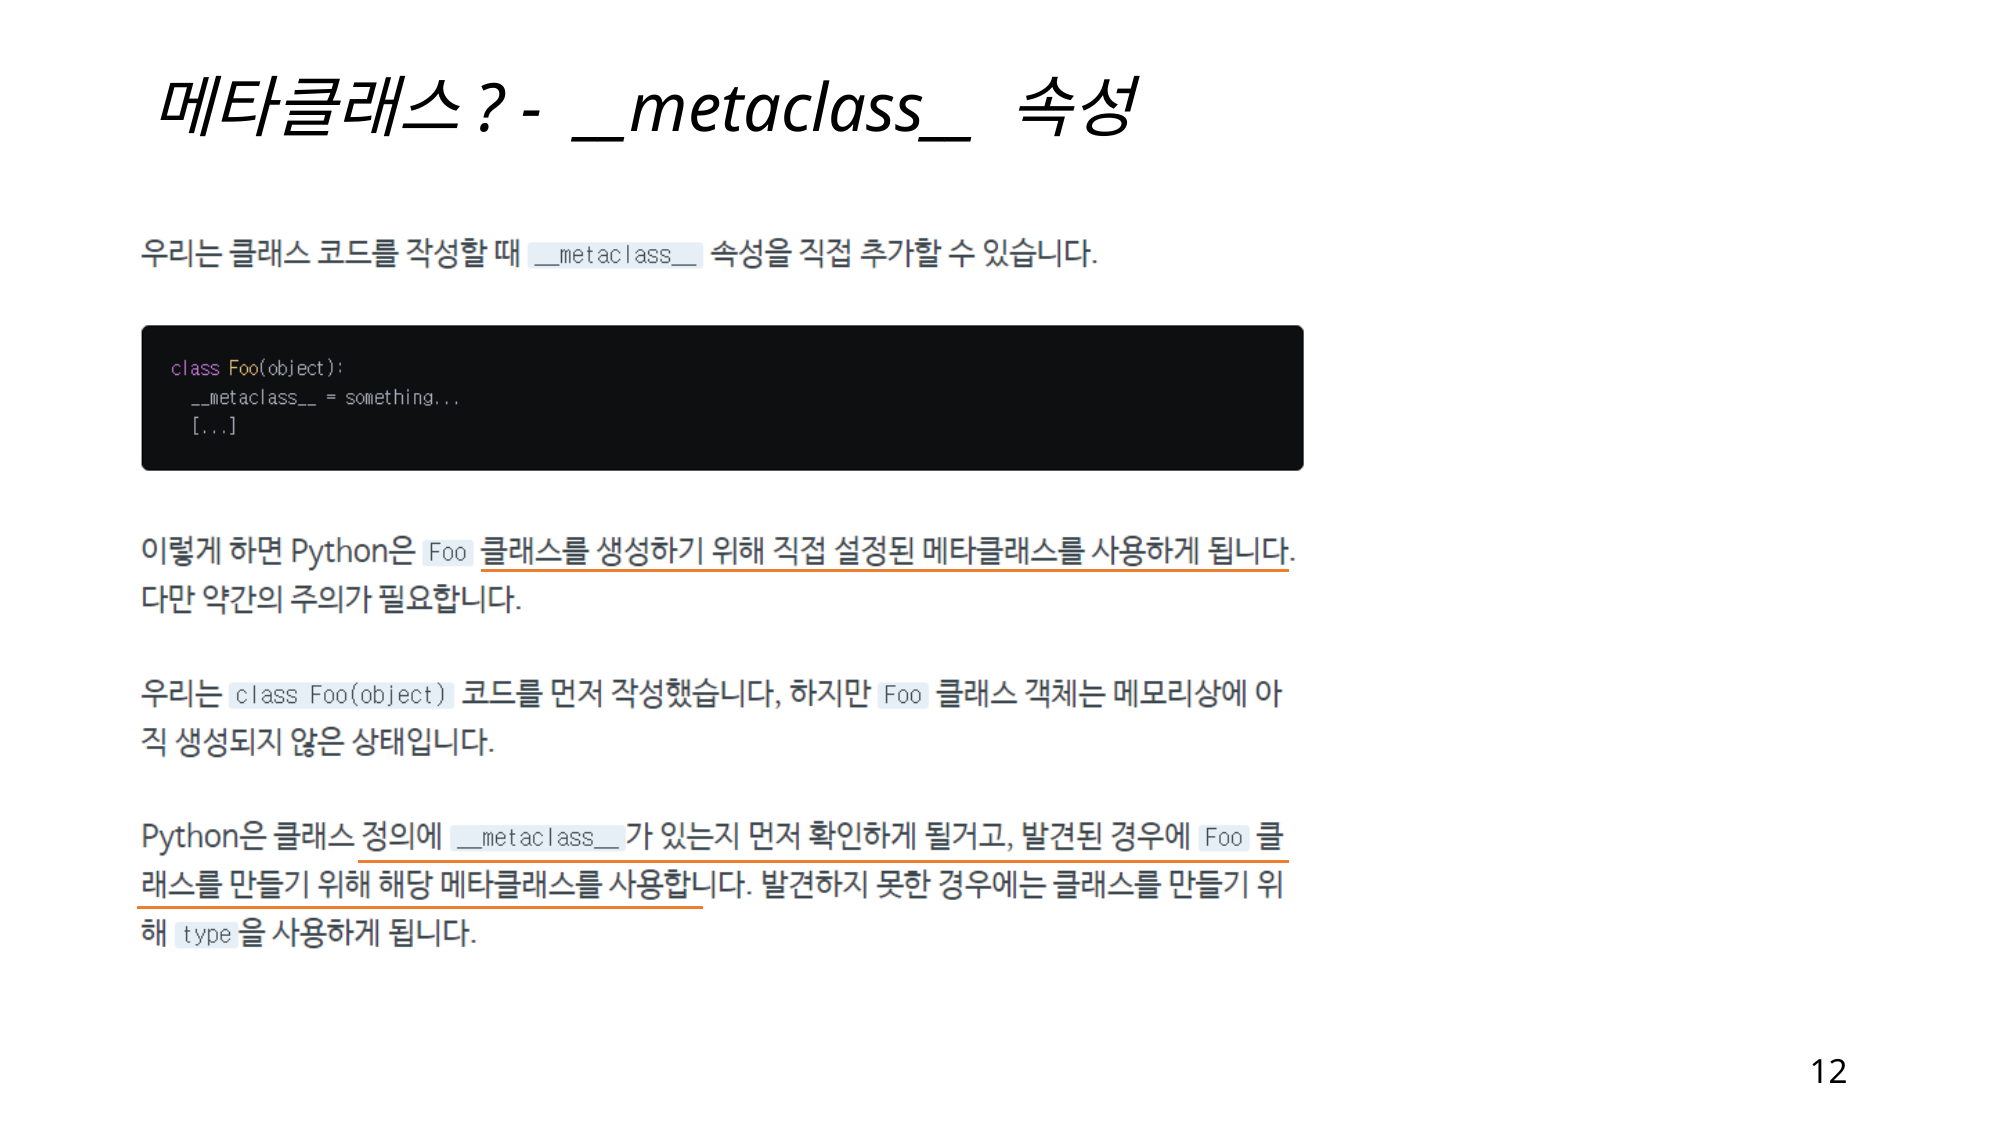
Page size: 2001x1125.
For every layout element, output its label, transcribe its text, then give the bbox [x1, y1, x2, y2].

slide_number 12 [1412, 1042, 1863, 1103]
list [128, 230, 1326, 972]
title 메타클래스? - __metaclass__ 속성 [137, 59, 1863, 160]
